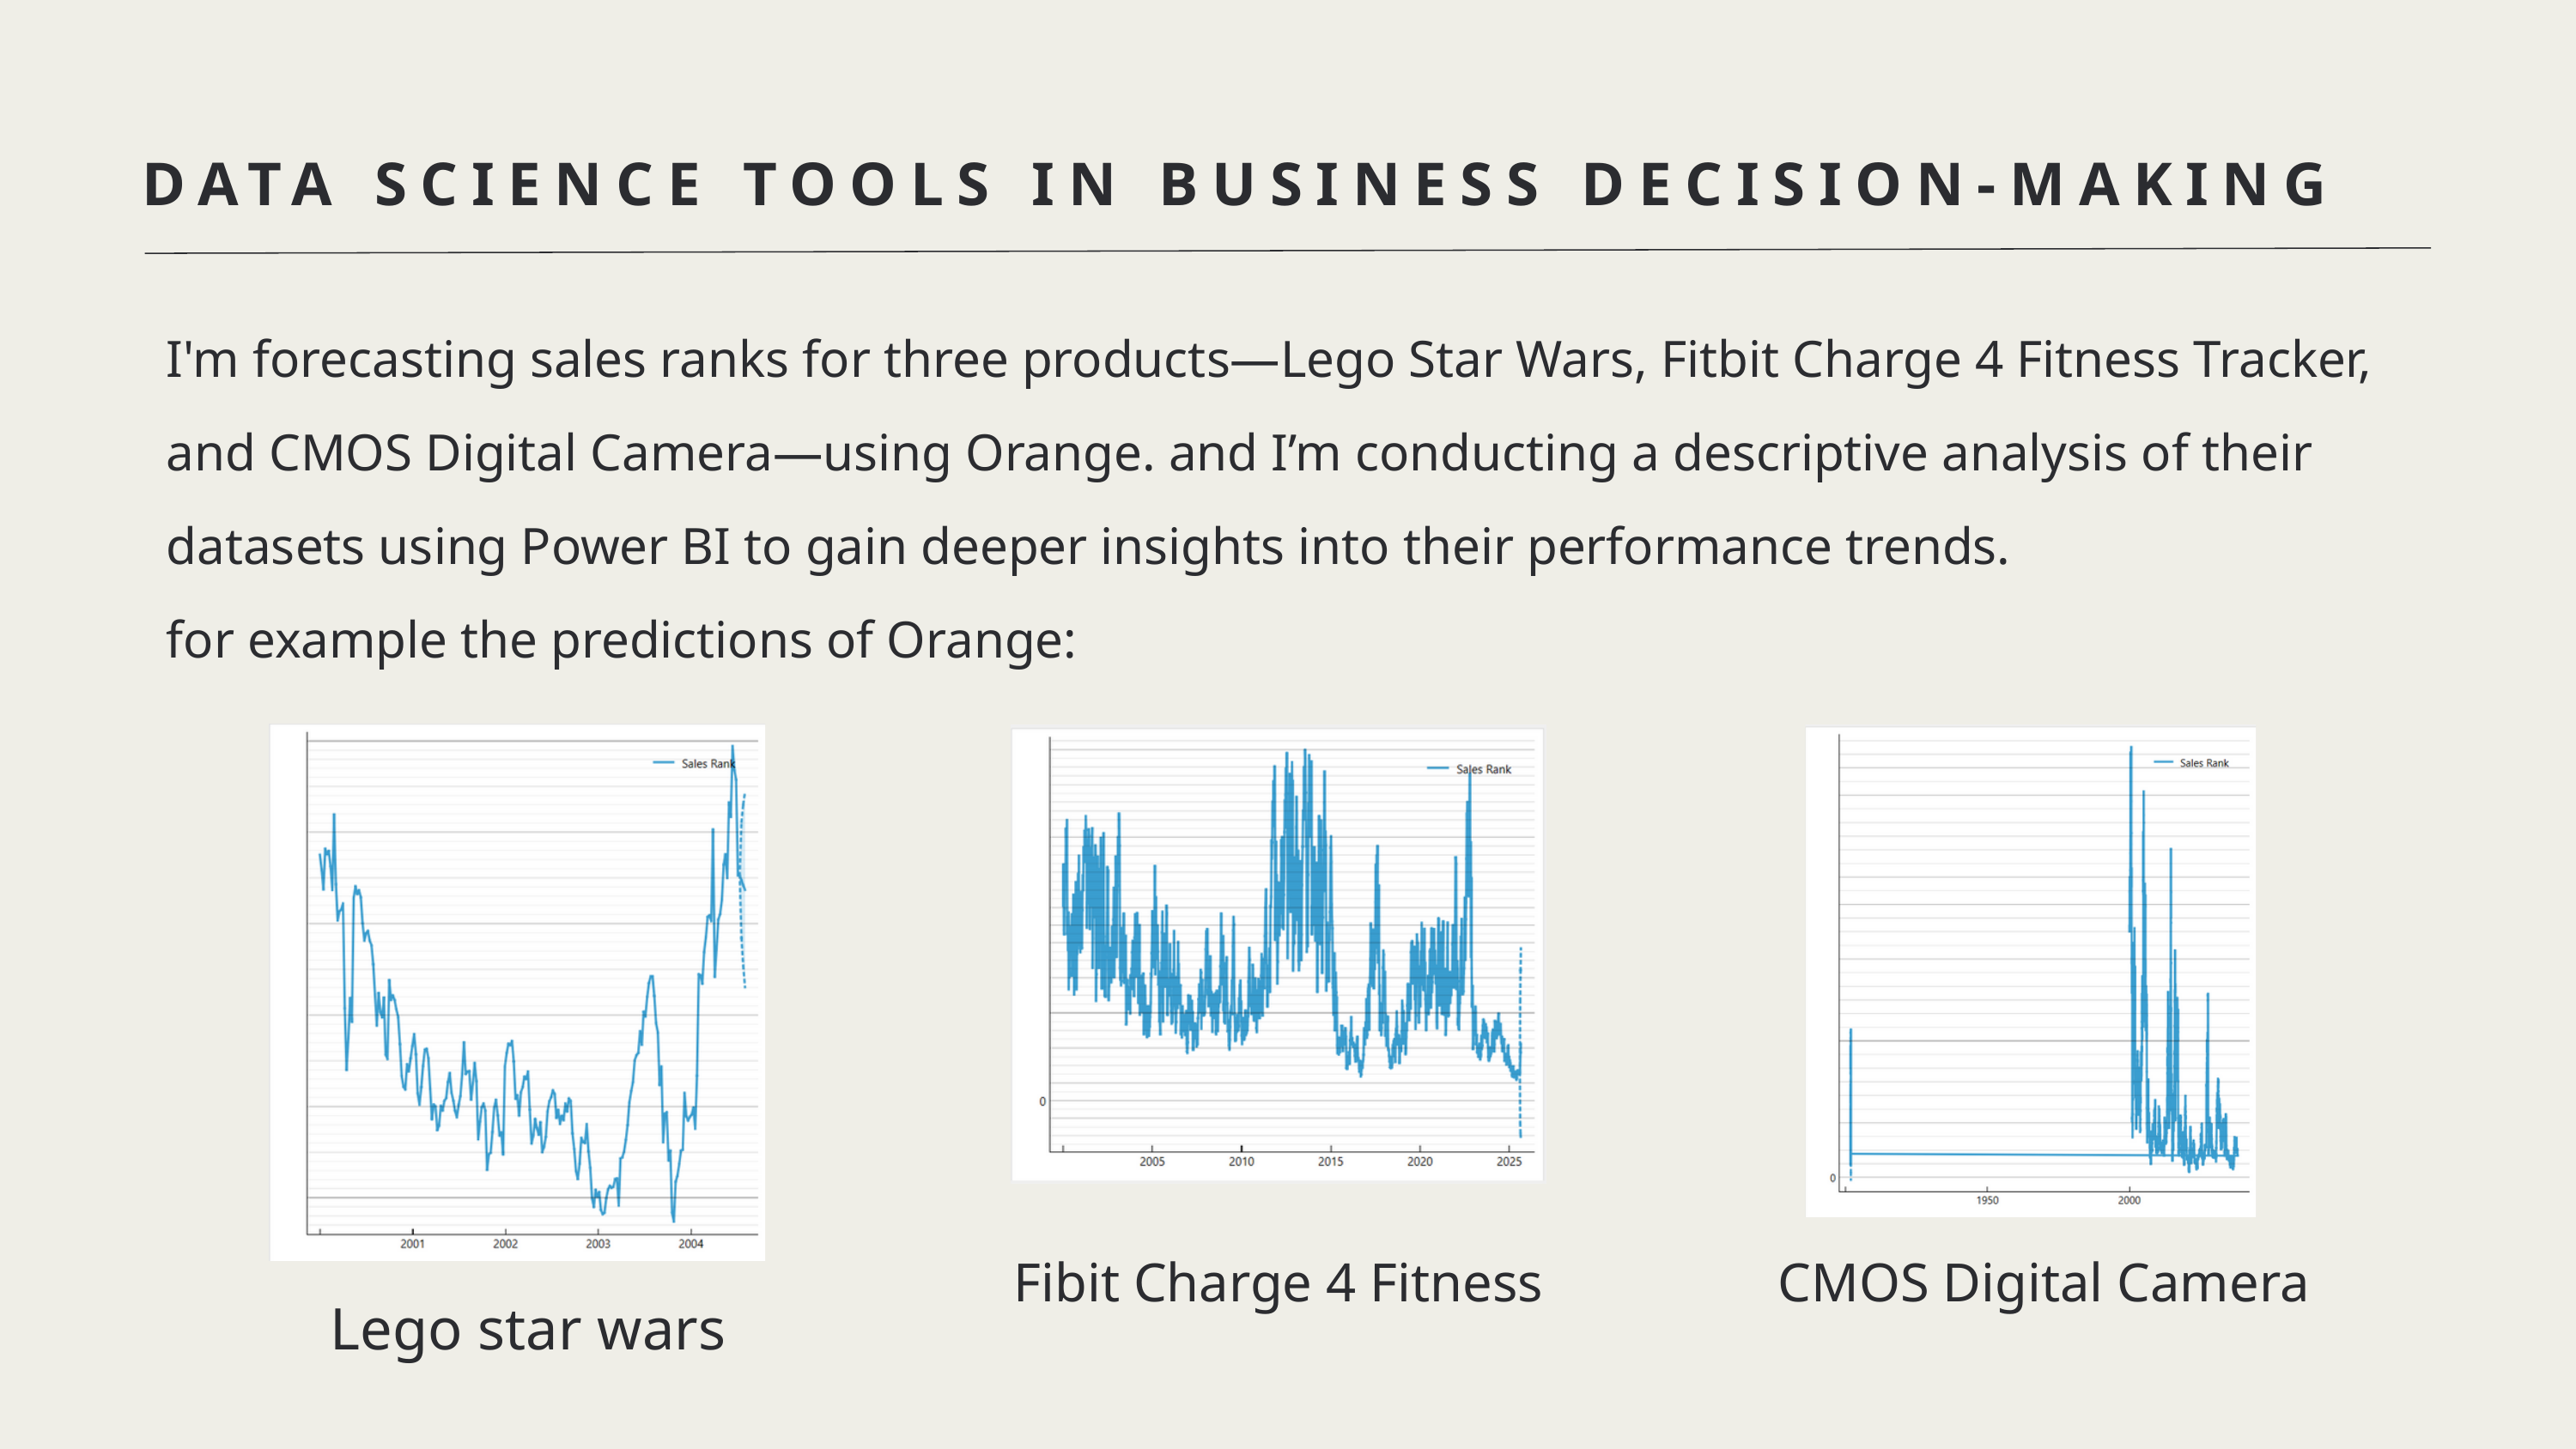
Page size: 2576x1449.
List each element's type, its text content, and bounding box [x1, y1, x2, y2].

text_box DATA SCIENCE TOOLS IN BUSINESS DECISION-MAKING [142, 134, 2428, 217]
text_box Fibit Charge 4 Fitness [1013, 1213, 1565, 1313]
text_box I'm forecasting sales ranks for three products—Lego Star Wars, Fitbit Charge 4 Fitness Tracker, and CMOS Digital Camera—using Orange. and I’m conducting a descriptive analysis of their datasets using Power BI to gain deeper insights into their performance trends. for example the predictions of Orange: [166, 293, 2432, 669]
text_box [268, 724, 766, 1261]
text_box [1805, 724, 2257, 1213]
text_box Lego star wars [330, 1253, 779, 1361]
text_box CMOS Digital Camera [1777, 1213, 2329, 1313]
text_box [1010, 724, 1546, 1185]
